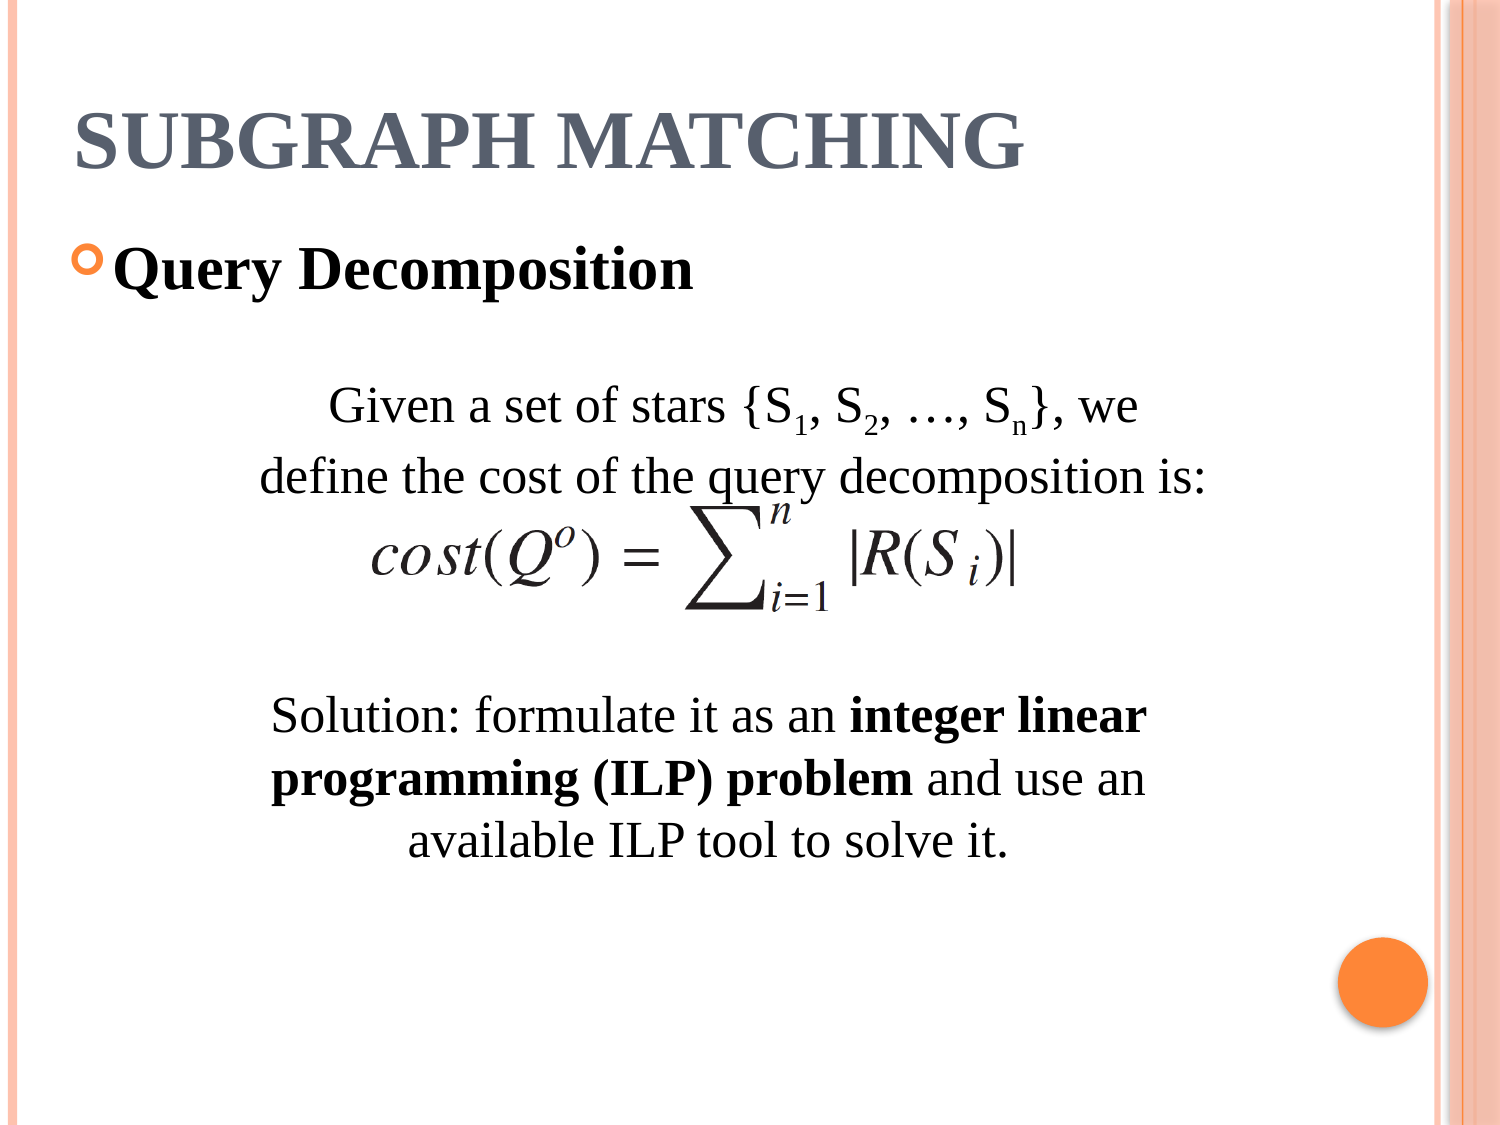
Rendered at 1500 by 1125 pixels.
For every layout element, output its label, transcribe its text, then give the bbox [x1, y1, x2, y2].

text_box Query Decomposition [53, 219, 798, 327]
text_box Solution: formulate it as an integer linear programming (ILP) problem and use an available ILP tool to solve it. [218, 673, 1199, 876]
text_box Given a set of stars {S1, S2, …, Sn}, we define the cost of the query decomposition is: [243, 363, 1224, 512]
text_box Subgraph Matching [59, 78, 1438, 189]
picture [362, 491, 1023, 621]
